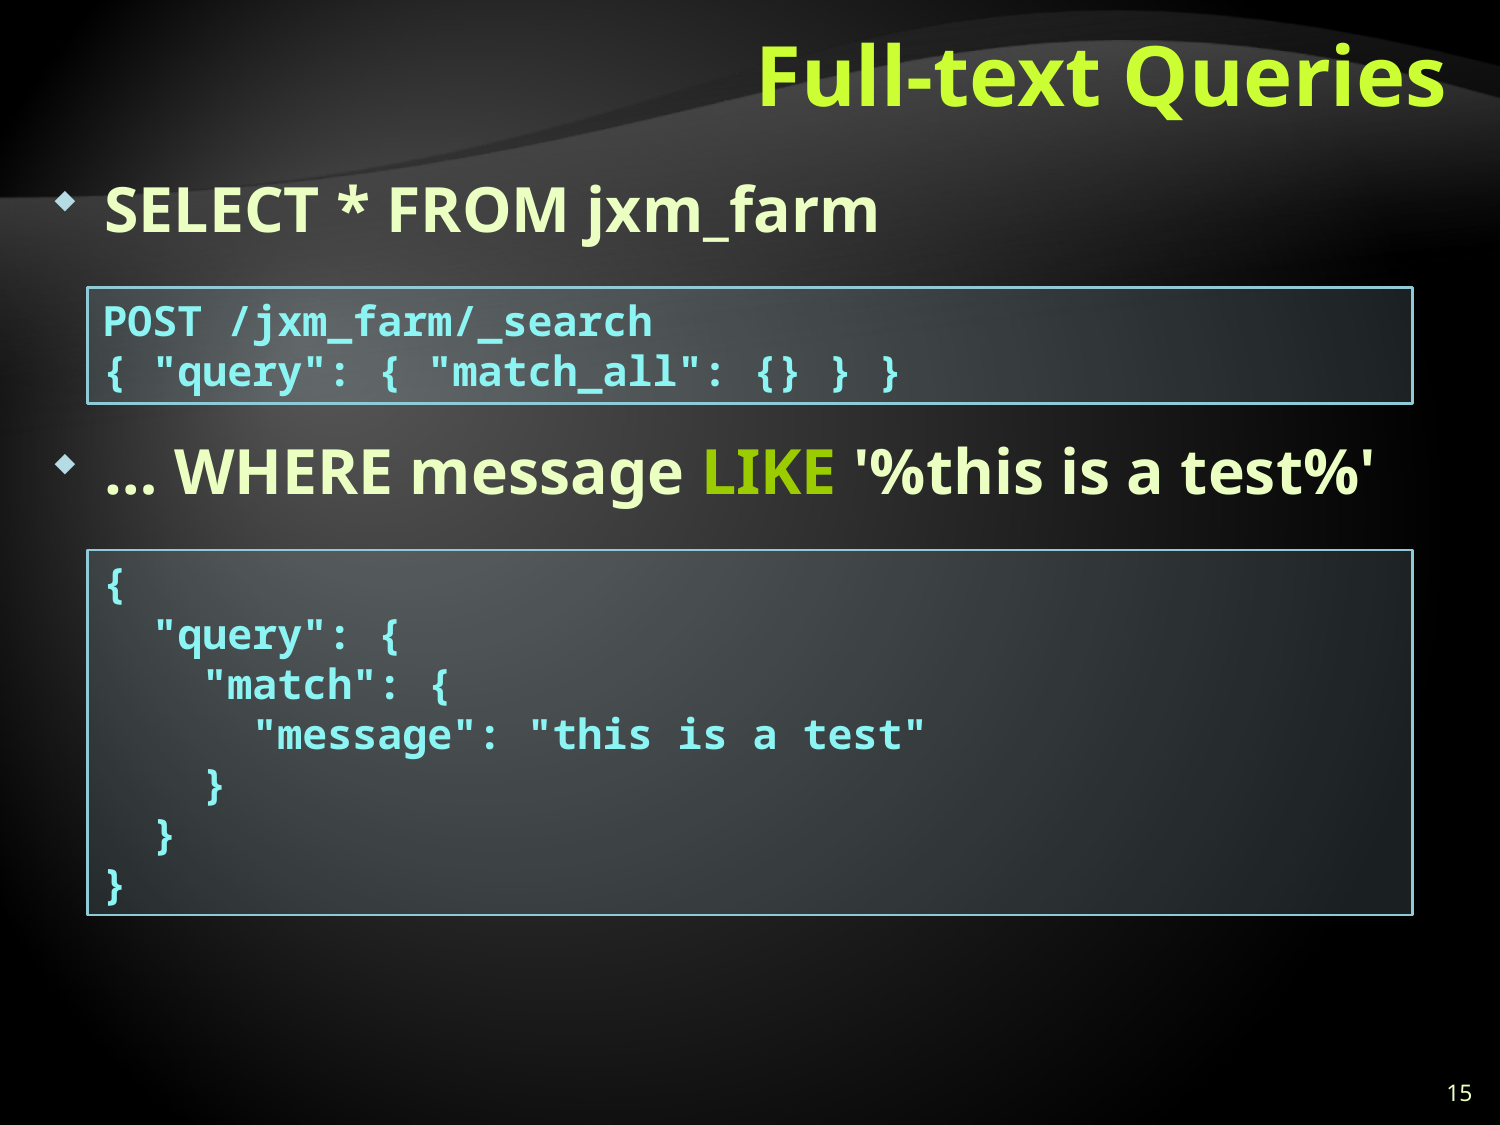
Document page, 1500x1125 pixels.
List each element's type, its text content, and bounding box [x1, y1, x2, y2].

slide_number 15 [1412, 1074, 1488, 1113]
title Full-text Queries [300, 12, 1463, 150]
list SELECT * FROM jxm_farm … WHERE message LIKE '%this is a test%' [37, 162, 1463, 799]
list POST /jxm_farm/_search { "query": { "match_all": {} } } [86, 286, 1414, 405]
picture [0, 0, 1500, 1125]
text_box { "query": { "match": { "message": "this is a test" } } } [87, 549, 1413, 915]
